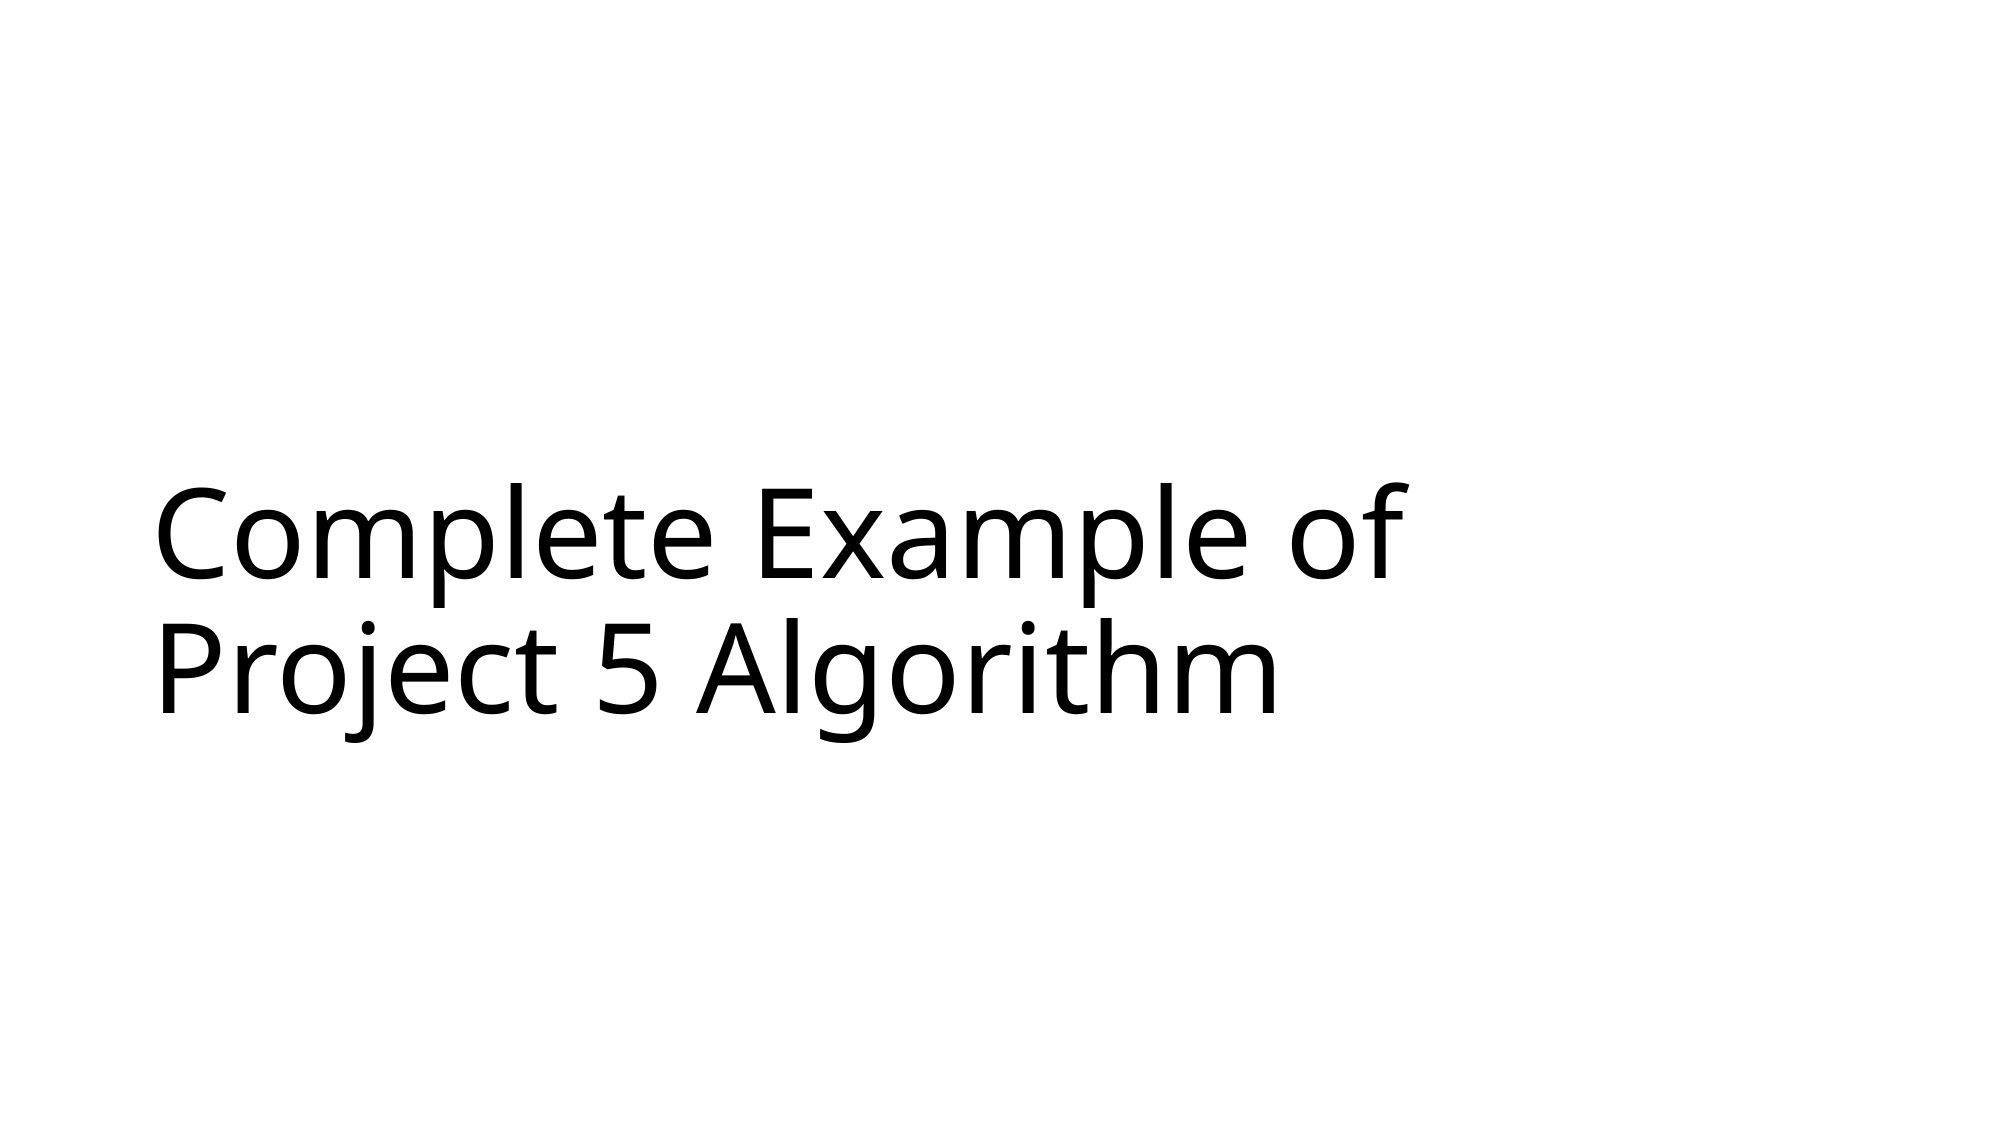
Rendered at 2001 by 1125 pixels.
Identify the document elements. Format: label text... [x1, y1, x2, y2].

title Complete Example of Project 5 Algorithm [136, 280, 1862, 749]
